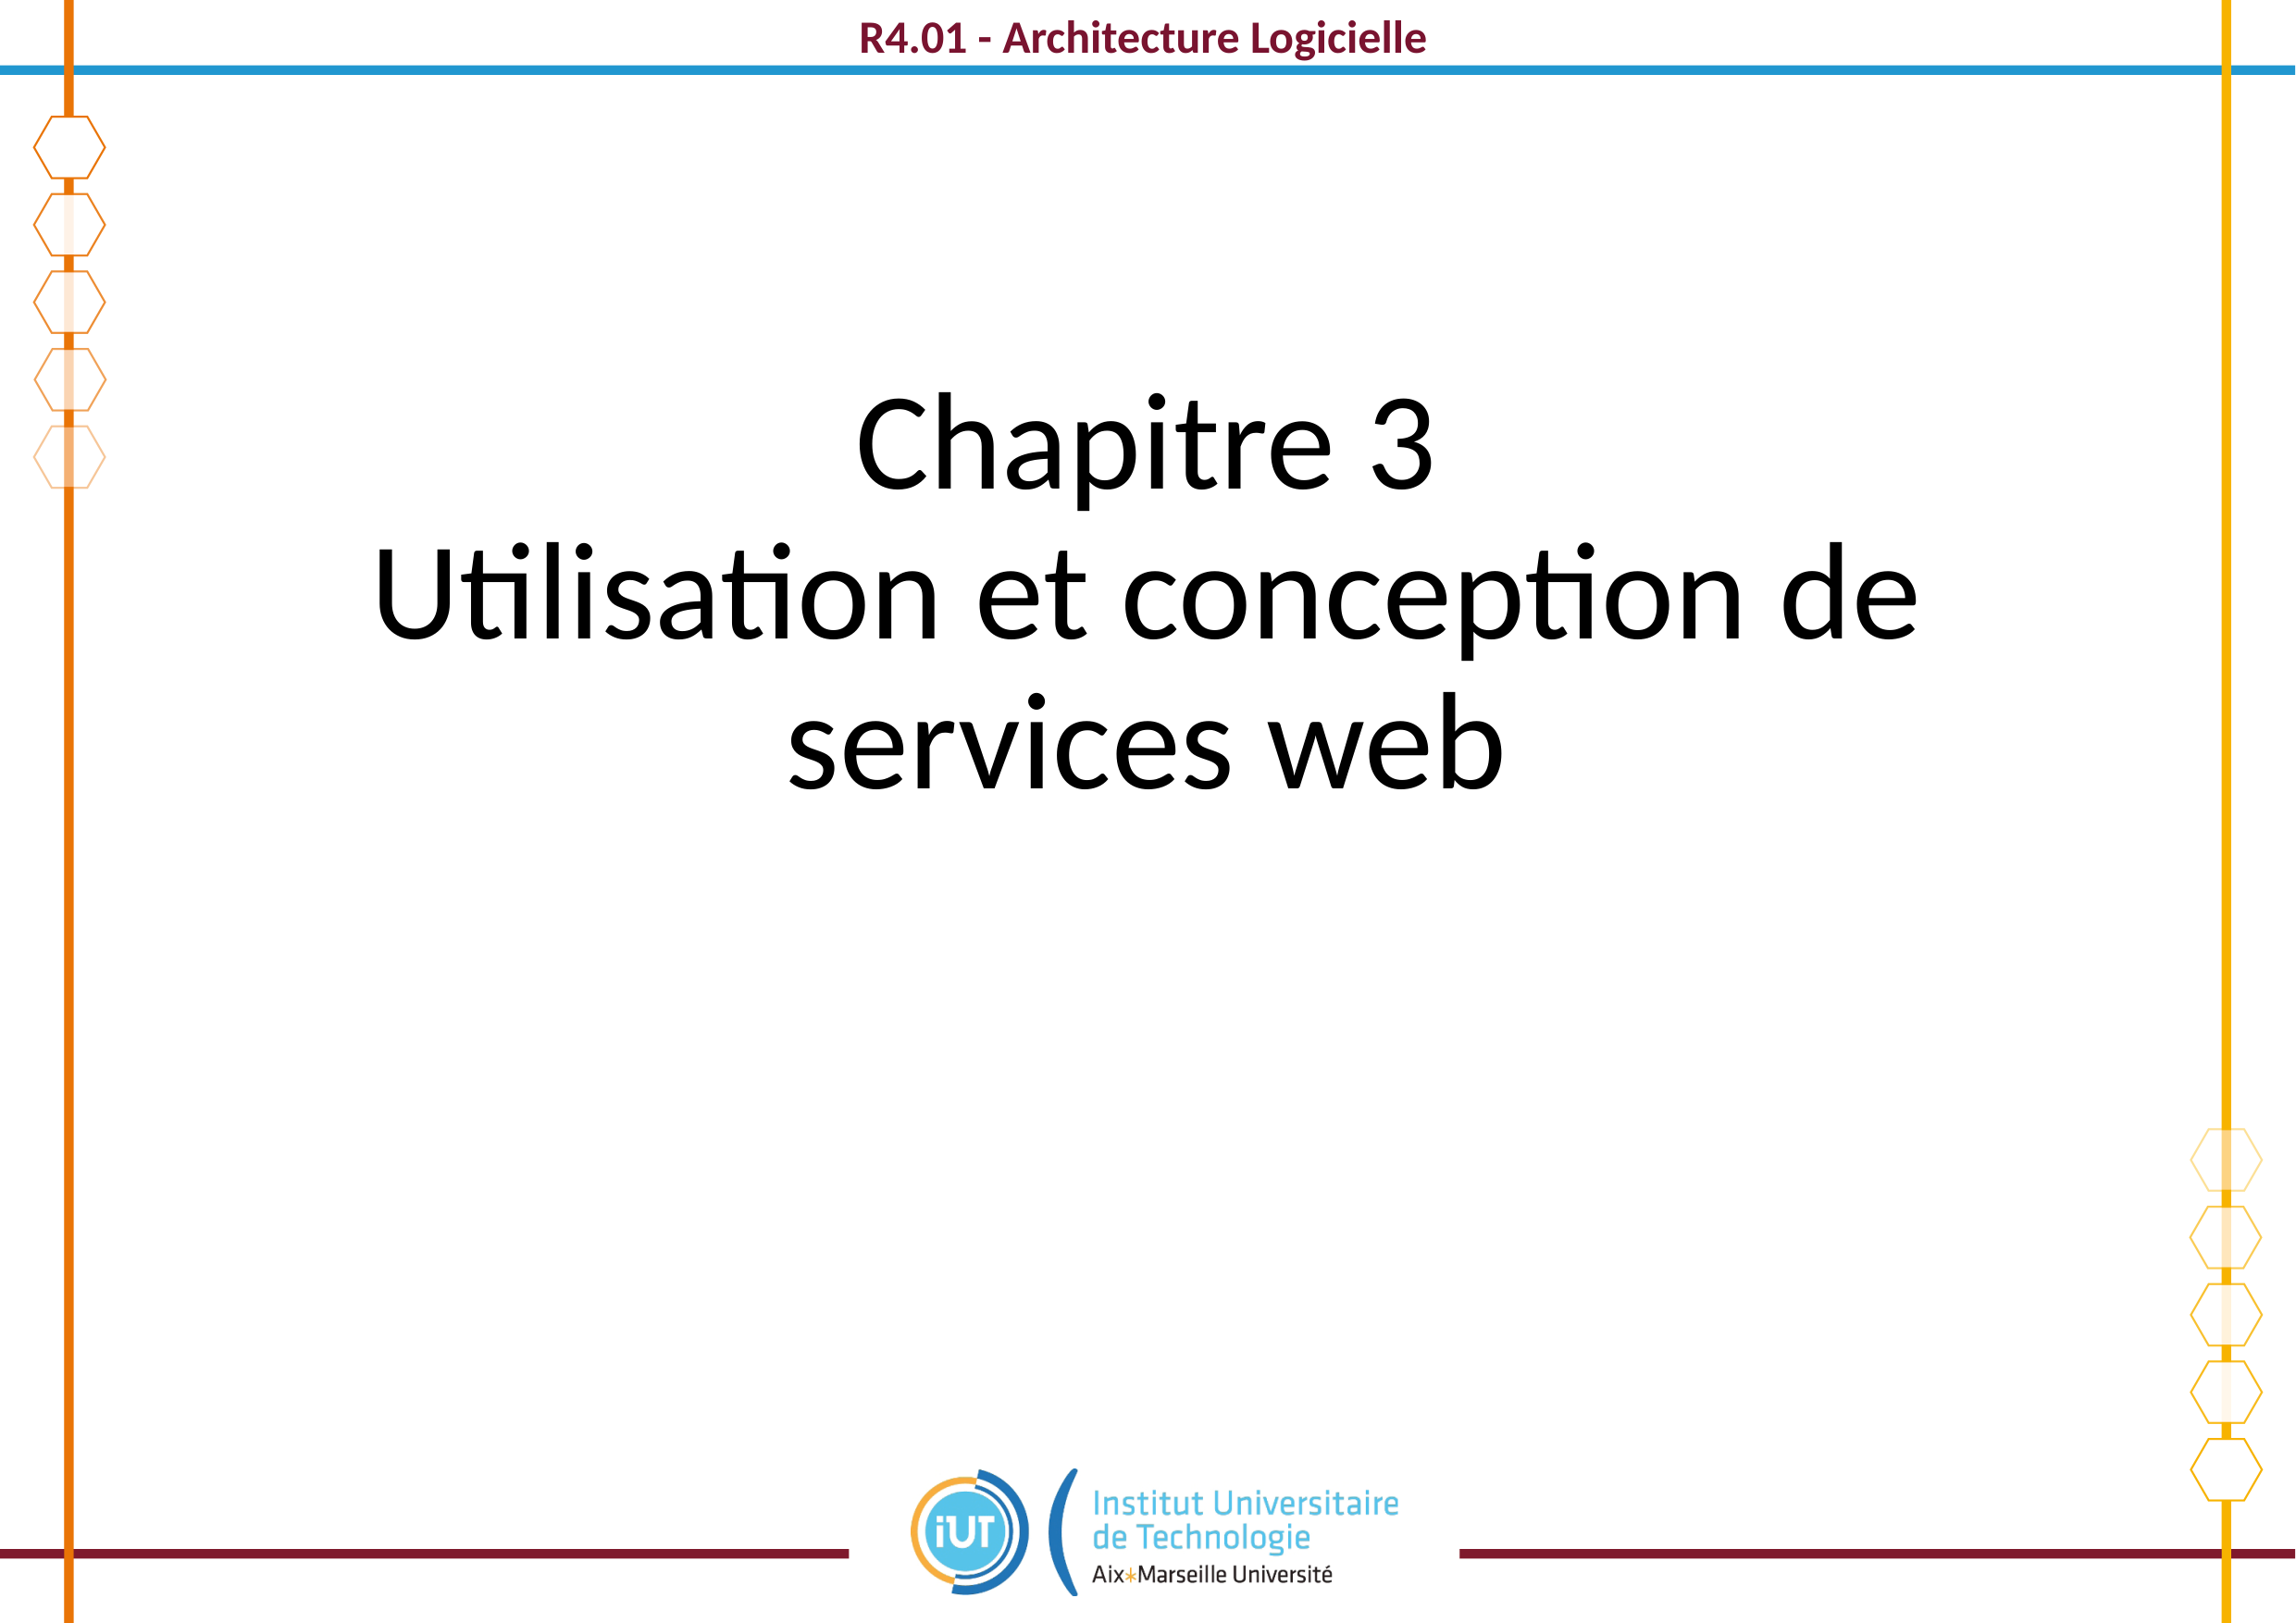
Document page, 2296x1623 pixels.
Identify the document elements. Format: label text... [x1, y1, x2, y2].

picture [0, 0, 2296, 1623]
title Chapitre 3 Utilisation et conception de services web [156, 254, 2137, 934]
text_box R4.01 - Architecture Logicielle [69, 0, 2217, 69]
